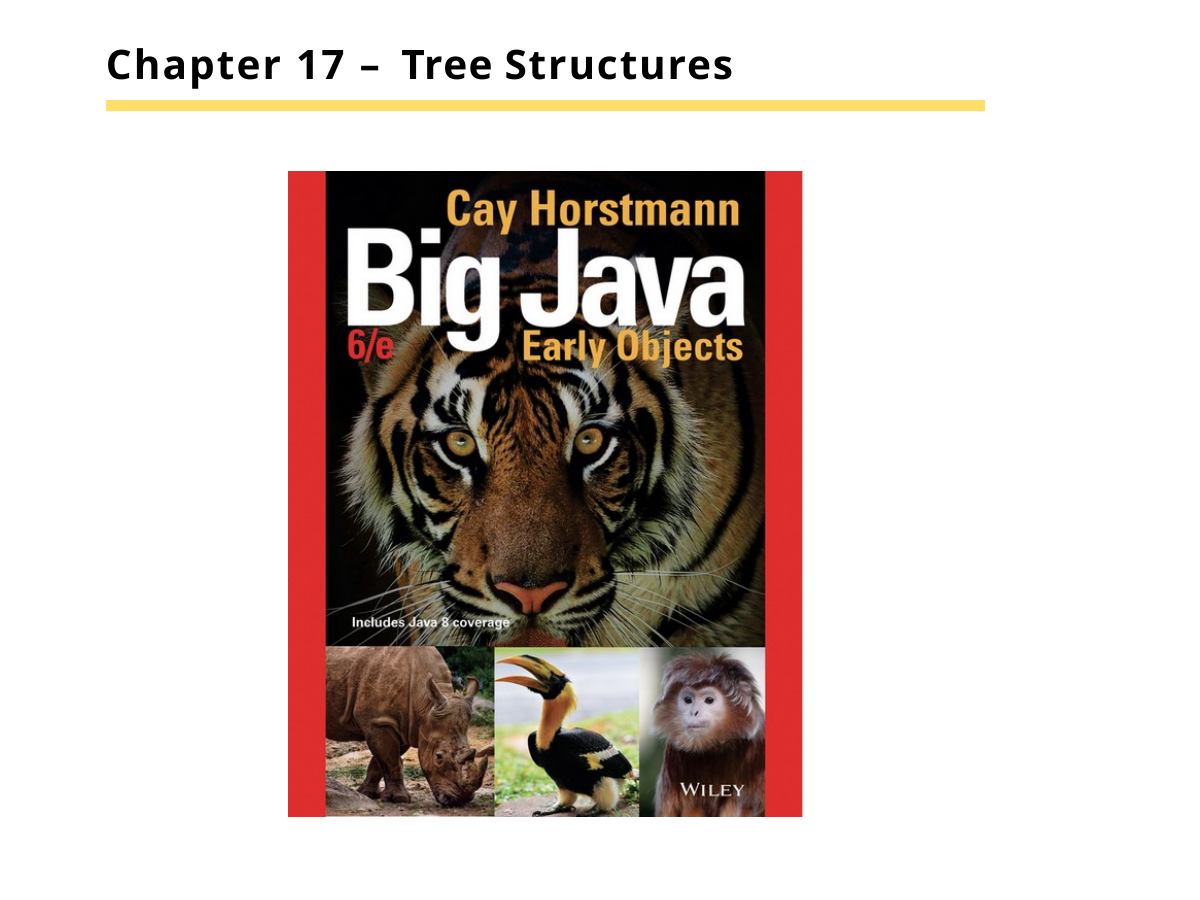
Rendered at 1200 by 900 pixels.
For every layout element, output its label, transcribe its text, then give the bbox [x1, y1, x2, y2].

title Chapter 17 – Tree Structures [103, 38, 1097, 190]
text_box [288, 171, 803, 817]
